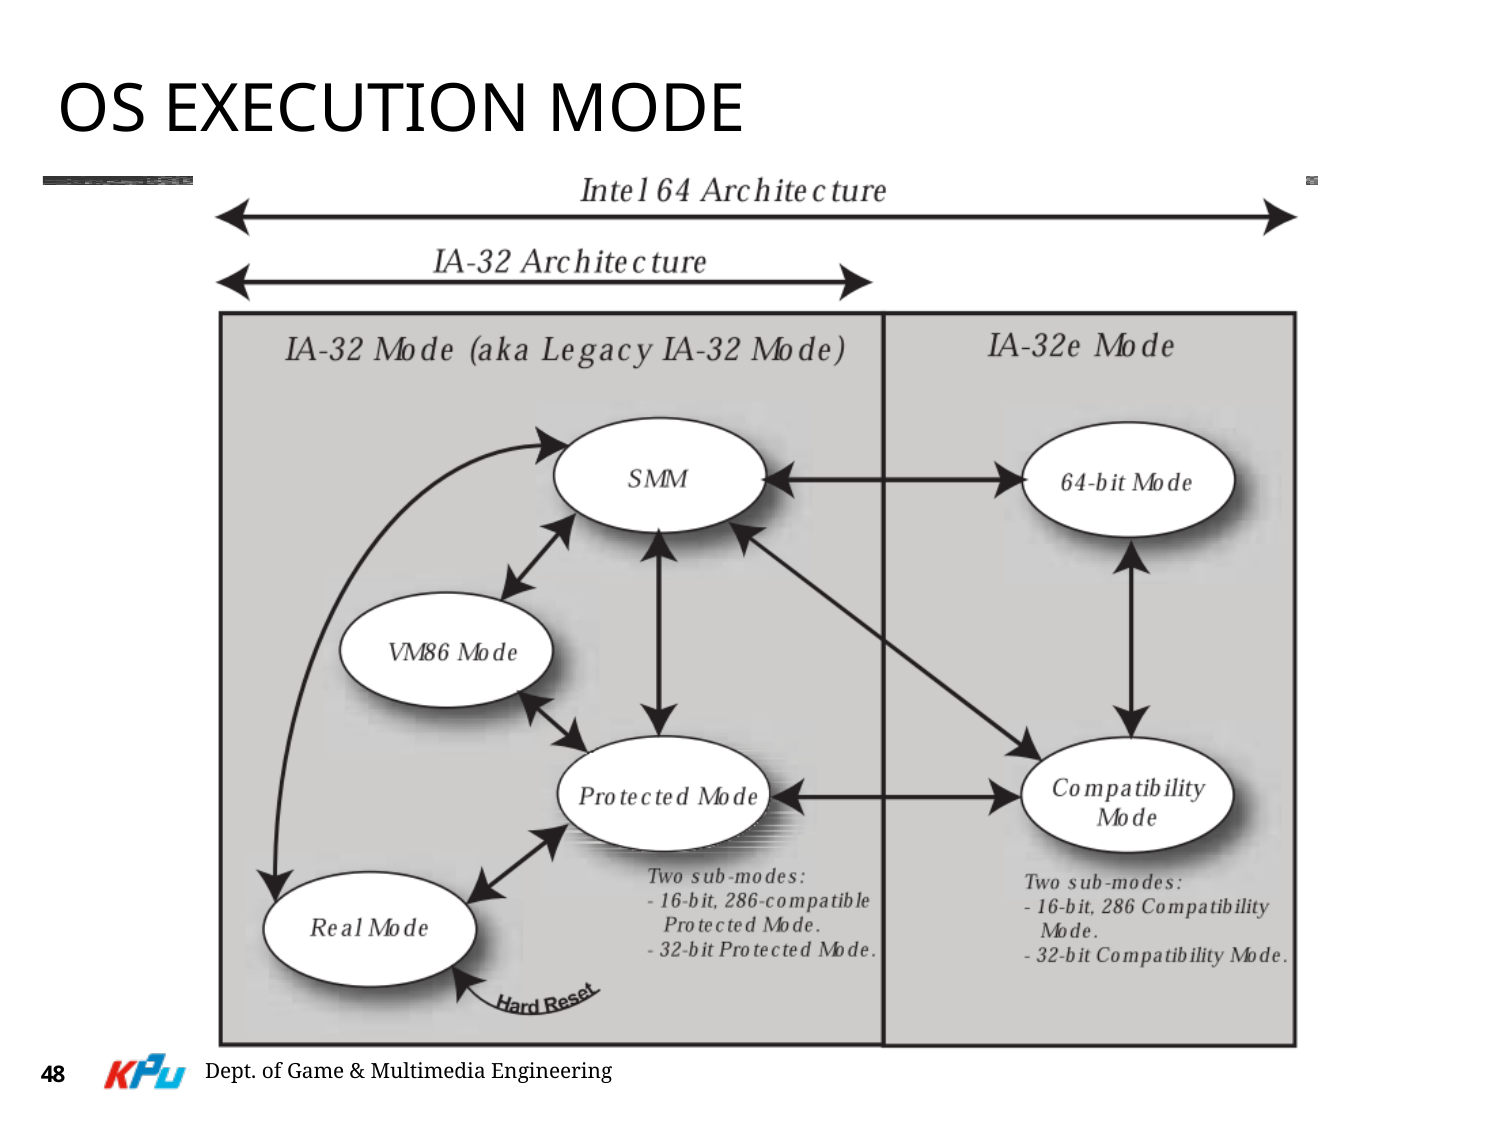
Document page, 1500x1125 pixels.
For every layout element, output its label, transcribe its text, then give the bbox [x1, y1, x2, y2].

footer Dept. of Game & Multimedia Engineering [190, 1042, 879, 1103]
slide_number 48 [13, 1044, 93, 1105]
title OS Execution mode [42, 39, 1458, 182]
picture [193, 170, 1306, 1056]
picture [92, 1030, 191, 1120]
